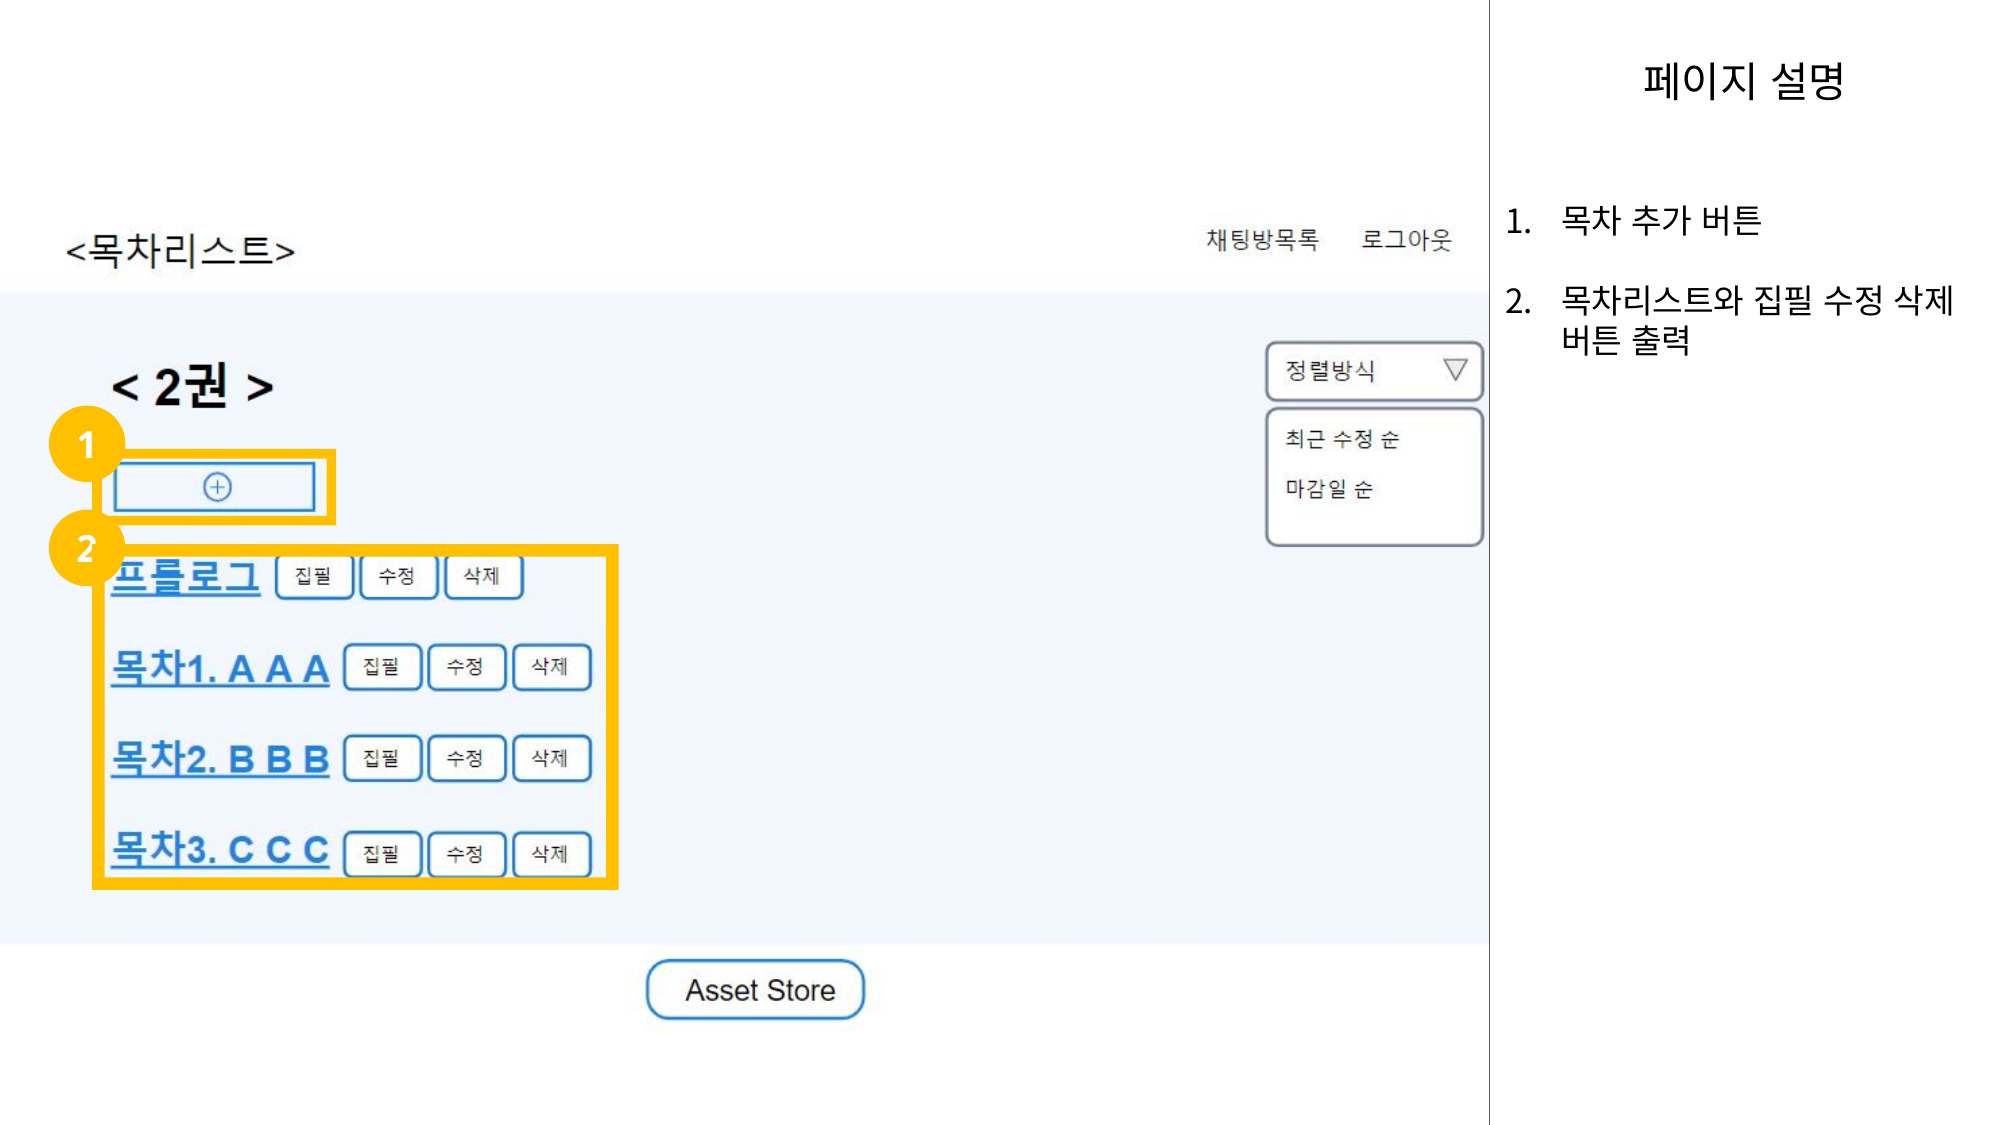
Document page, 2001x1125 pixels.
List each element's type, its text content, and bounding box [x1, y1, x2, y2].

text_box 목차 추가 버튼 목차리스트와 집필 수정 삭제 버튼 출력 [1490, 192, 2000, 368]
picture [0, 192, 1489, 1032]
text_box 페이지 설명 [1628, 48, 1863, 113]
